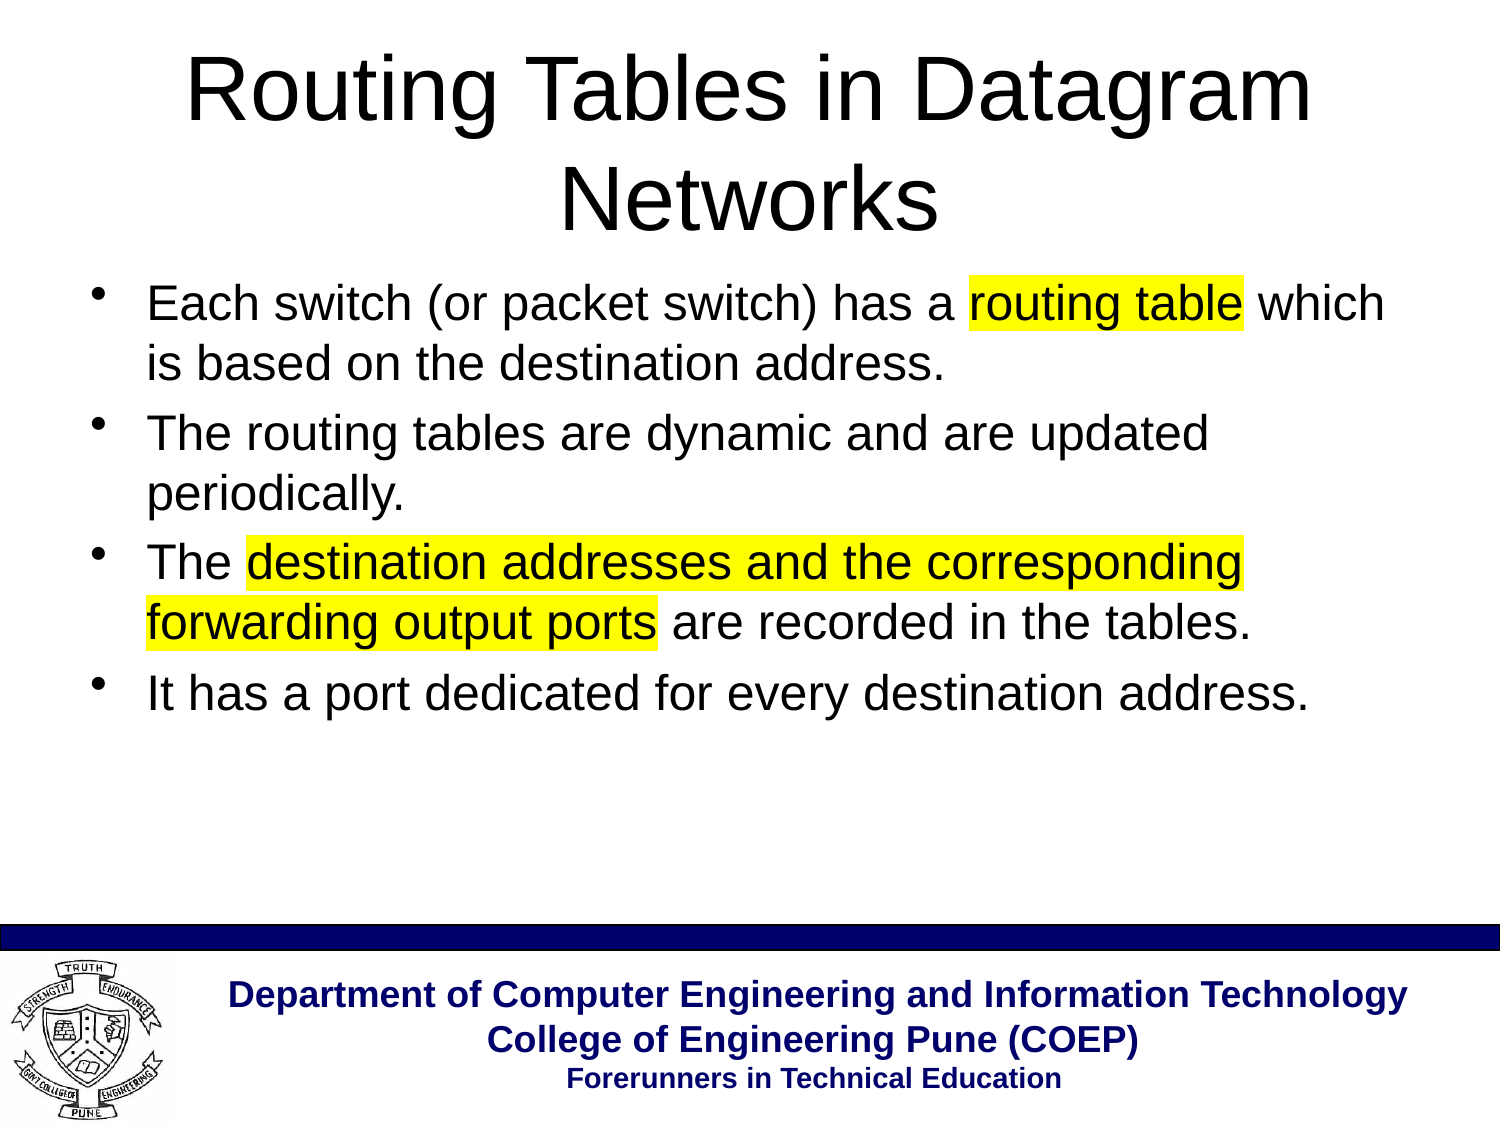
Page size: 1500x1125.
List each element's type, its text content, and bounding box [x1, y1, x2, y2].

list Each switch (or packet switch) has a routing table which is based on the destination address. The routing tables are dynamic and are updated periodically. The destination addresses and the corresponding forwarding output ports are recorded in the tables. It has a port dedicated for every destination address. [74, 262, 1426, 901]
title Routing Tables in Datagram Networks [74, 44, 1426, 233]
